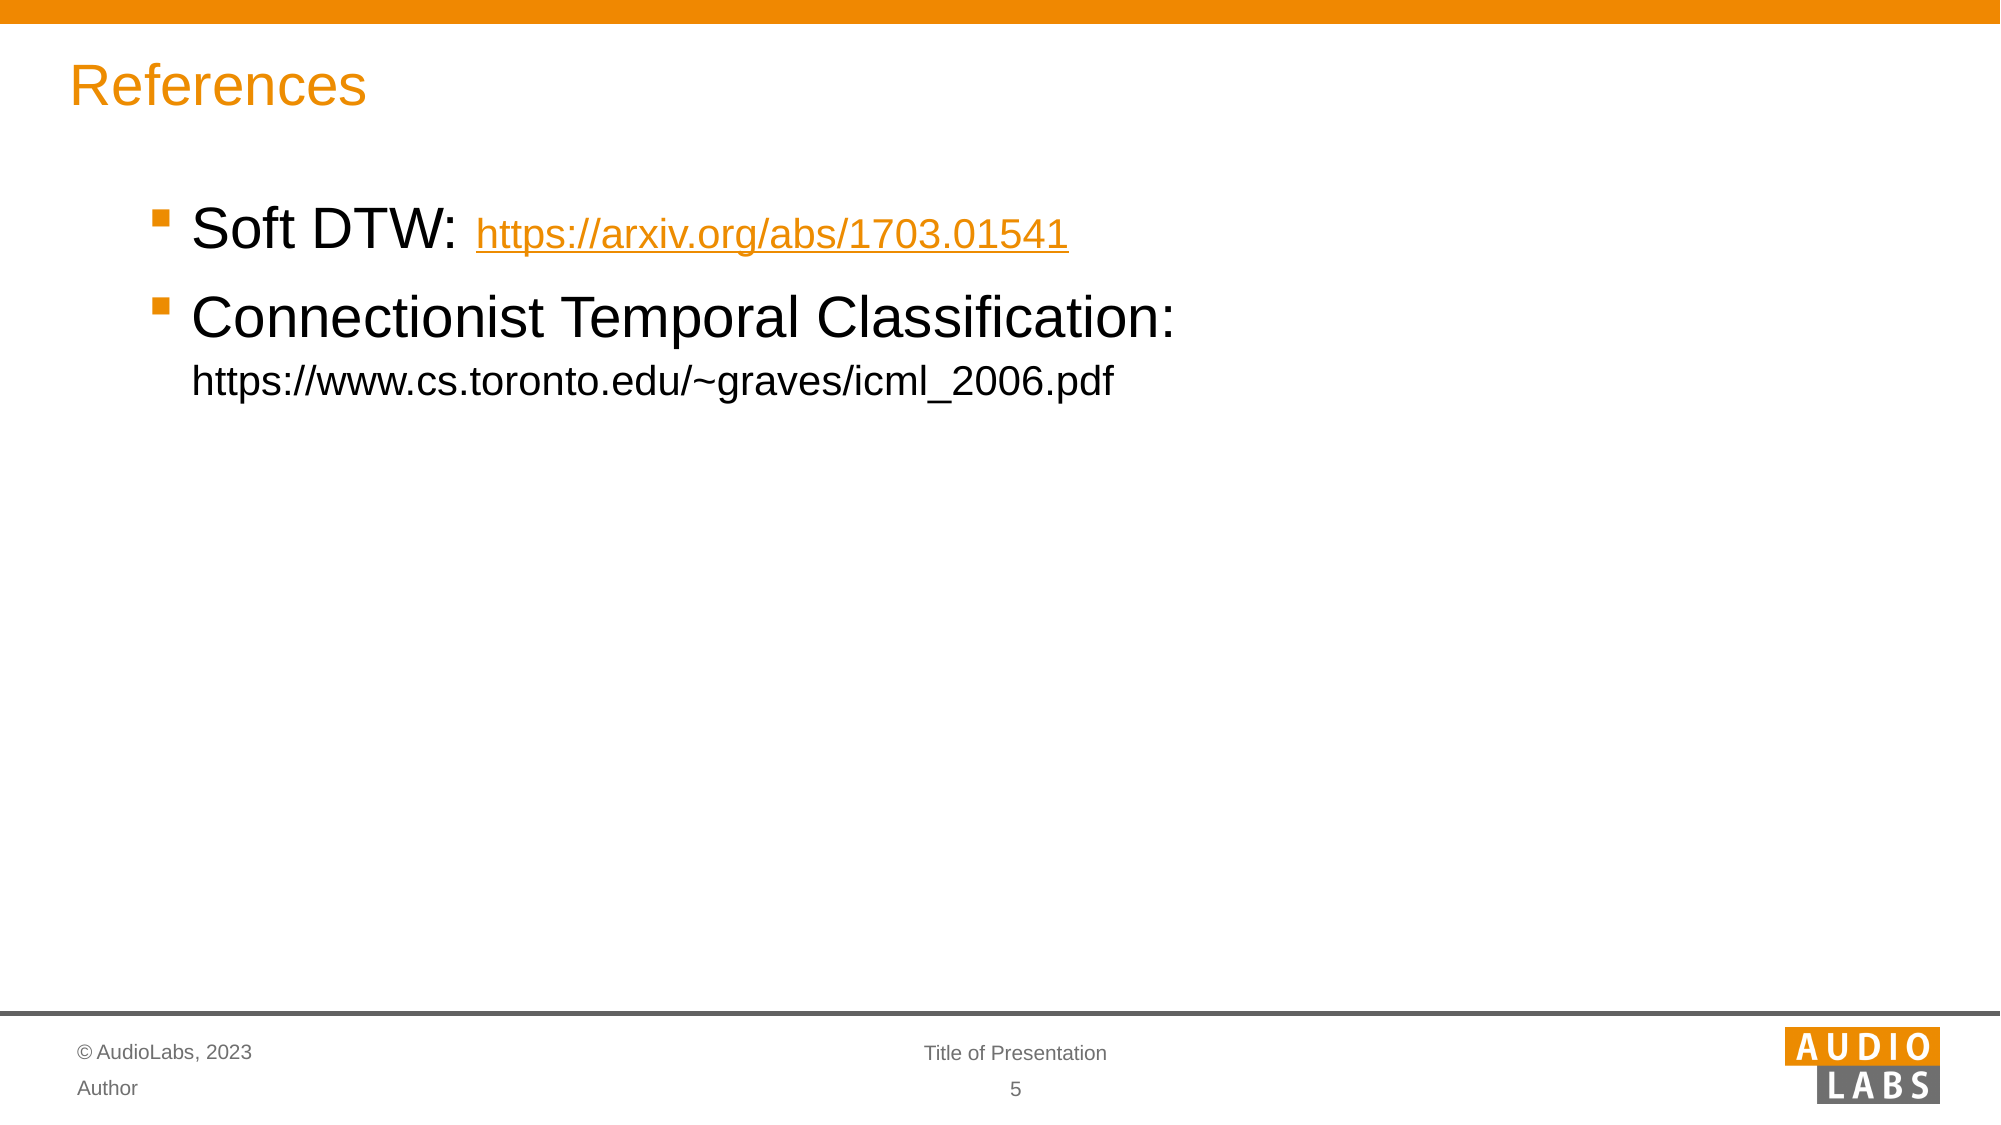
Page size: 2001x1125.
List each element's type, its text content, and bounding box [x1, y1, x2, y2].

title References [54, 39, 1930, 228]
text_box Soft DTW: https://arxiv.org/abs/1703.01541 Connectionist Temporal Classification: https://www.cs.toronto.edu/~graves/icml_2006.pdf [132, 176, 1868, 935]
picture [1785, 1027, 1940, 1104]
